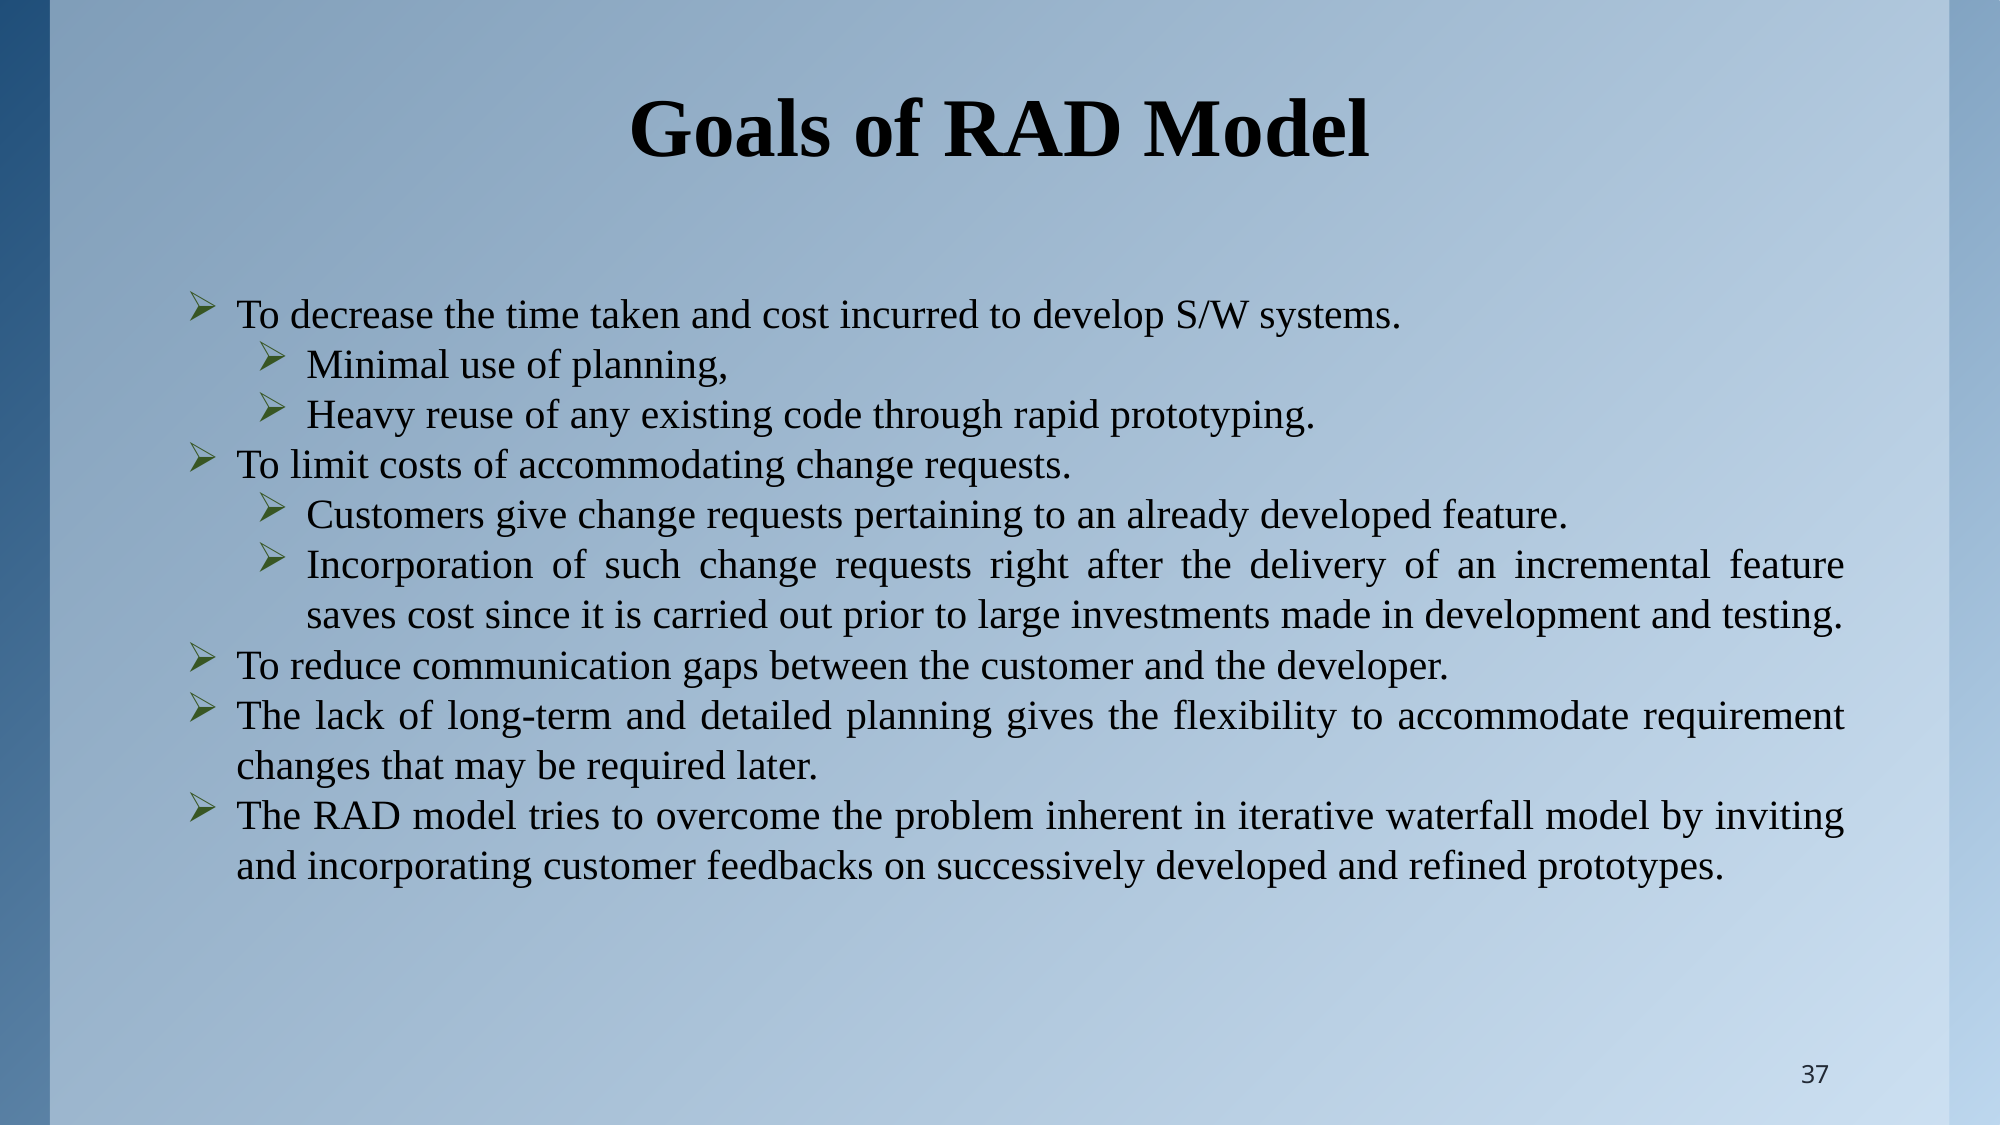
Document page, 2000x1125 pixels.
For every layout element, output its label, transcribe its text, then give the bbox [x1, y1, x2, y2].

title Goals of RAD Model [112, 37, 1888, 225]
list To decrease the time taken and cost incurred to develop S/W systems. Minimal use of planning, Heavy reuse of any existing code through rapid prototyping. To limit costs of accommodating change requests. Customers give change requests pertaining to an already developed feature. Incorporation of such change requests right after the delivery of an incremental feature saves cost since it is carried out prior to large investments made in development and testing. To reduce communication gaps between the customer and the developer. The lack of long-term and detailed planning gives the flexibility to accommodate requirement changes that may be required later. The RAD model tries to overcome the problem inherent in iterative waterfall model by inviting and incorporating customer feedbacks on successively developed and refined prototypes. [183, 279, 1850, 1013]
slide_number 37 [1667, 1050, 1850, 1103]
